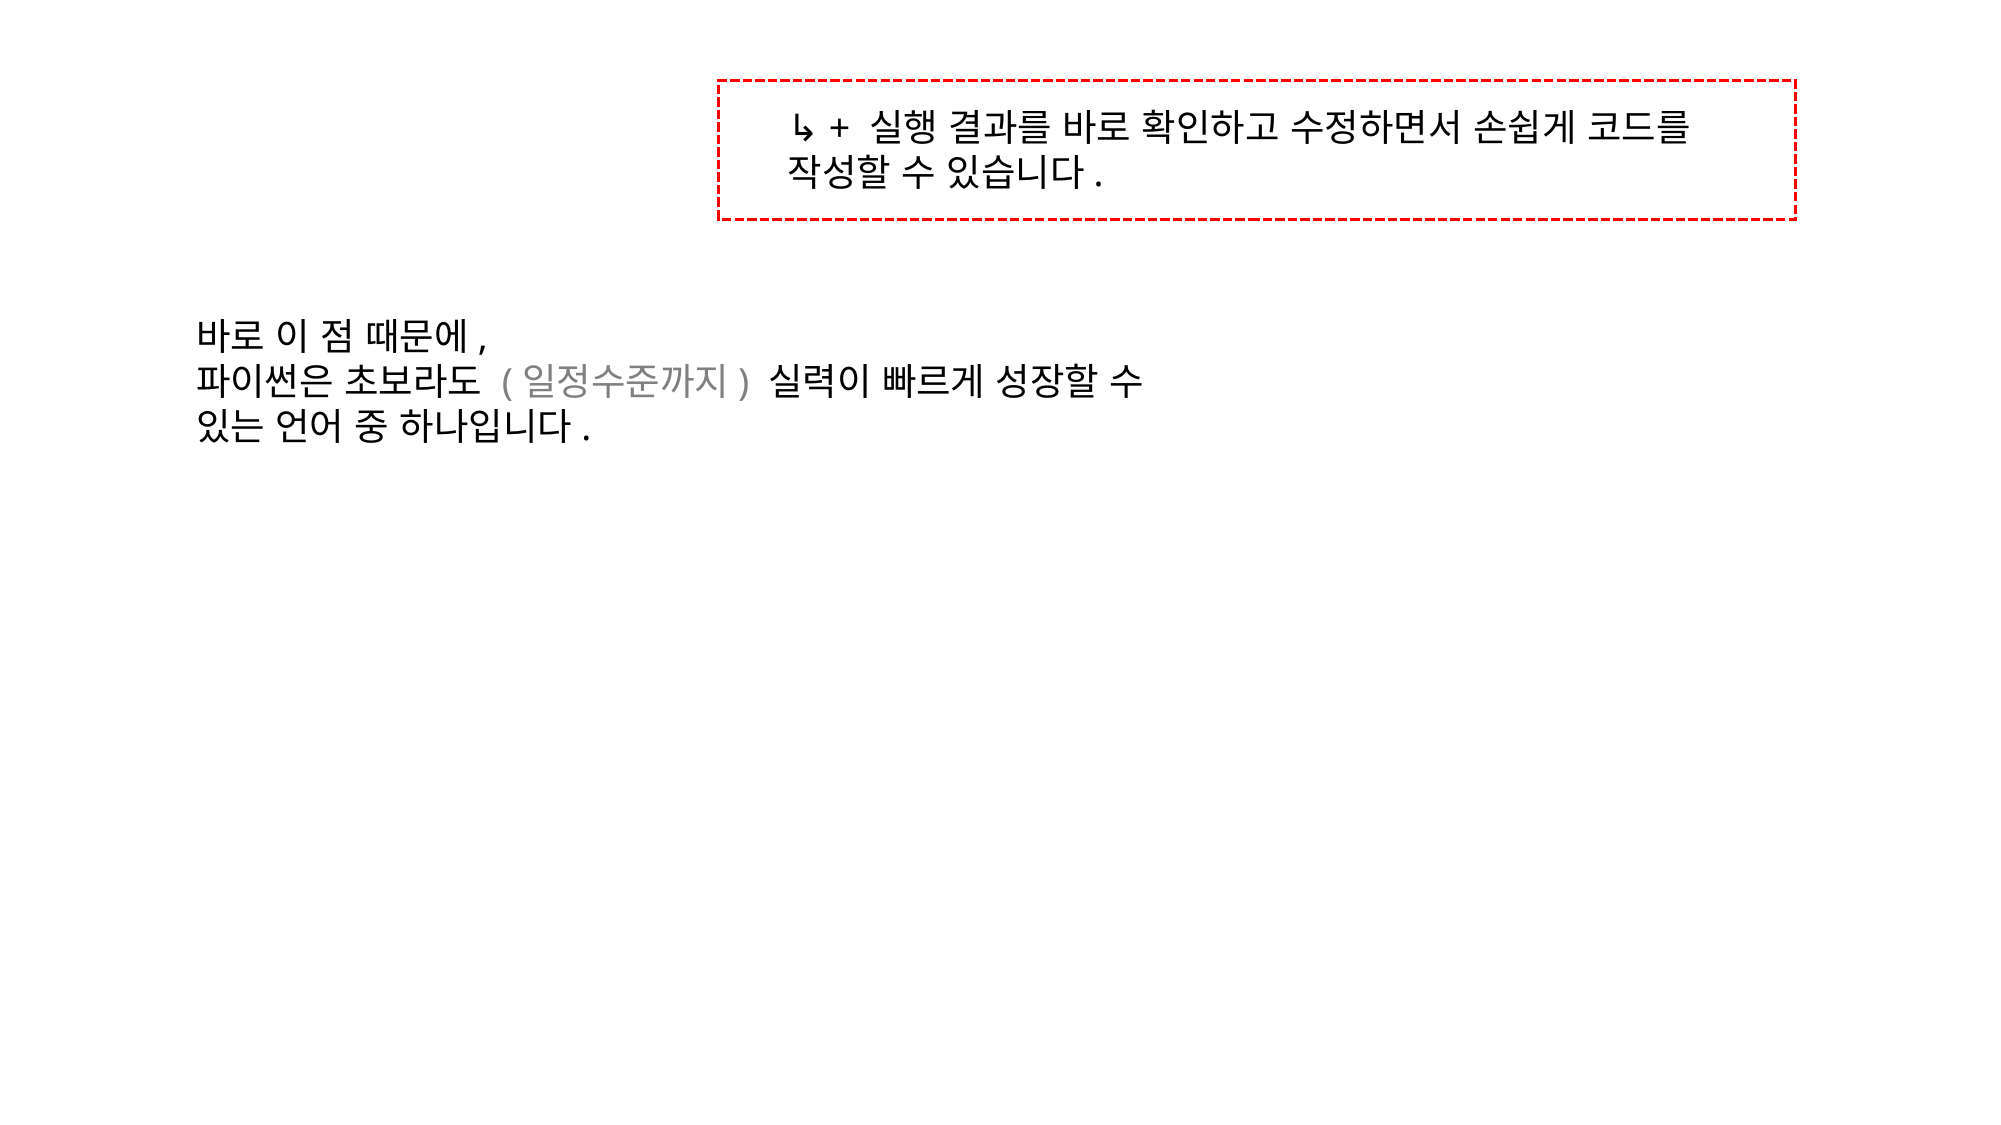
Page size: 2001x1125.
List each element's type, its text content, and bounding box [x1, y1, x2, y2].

text_box [717, 79, 1797, 221]
text_box 바로 이 점 때문에, 파이썬은 초보라도 (일정수준까지) 실력이 빠르게 성장할 수 있는 언어 중 하나입니다. [181, 305, 1182, 455]
